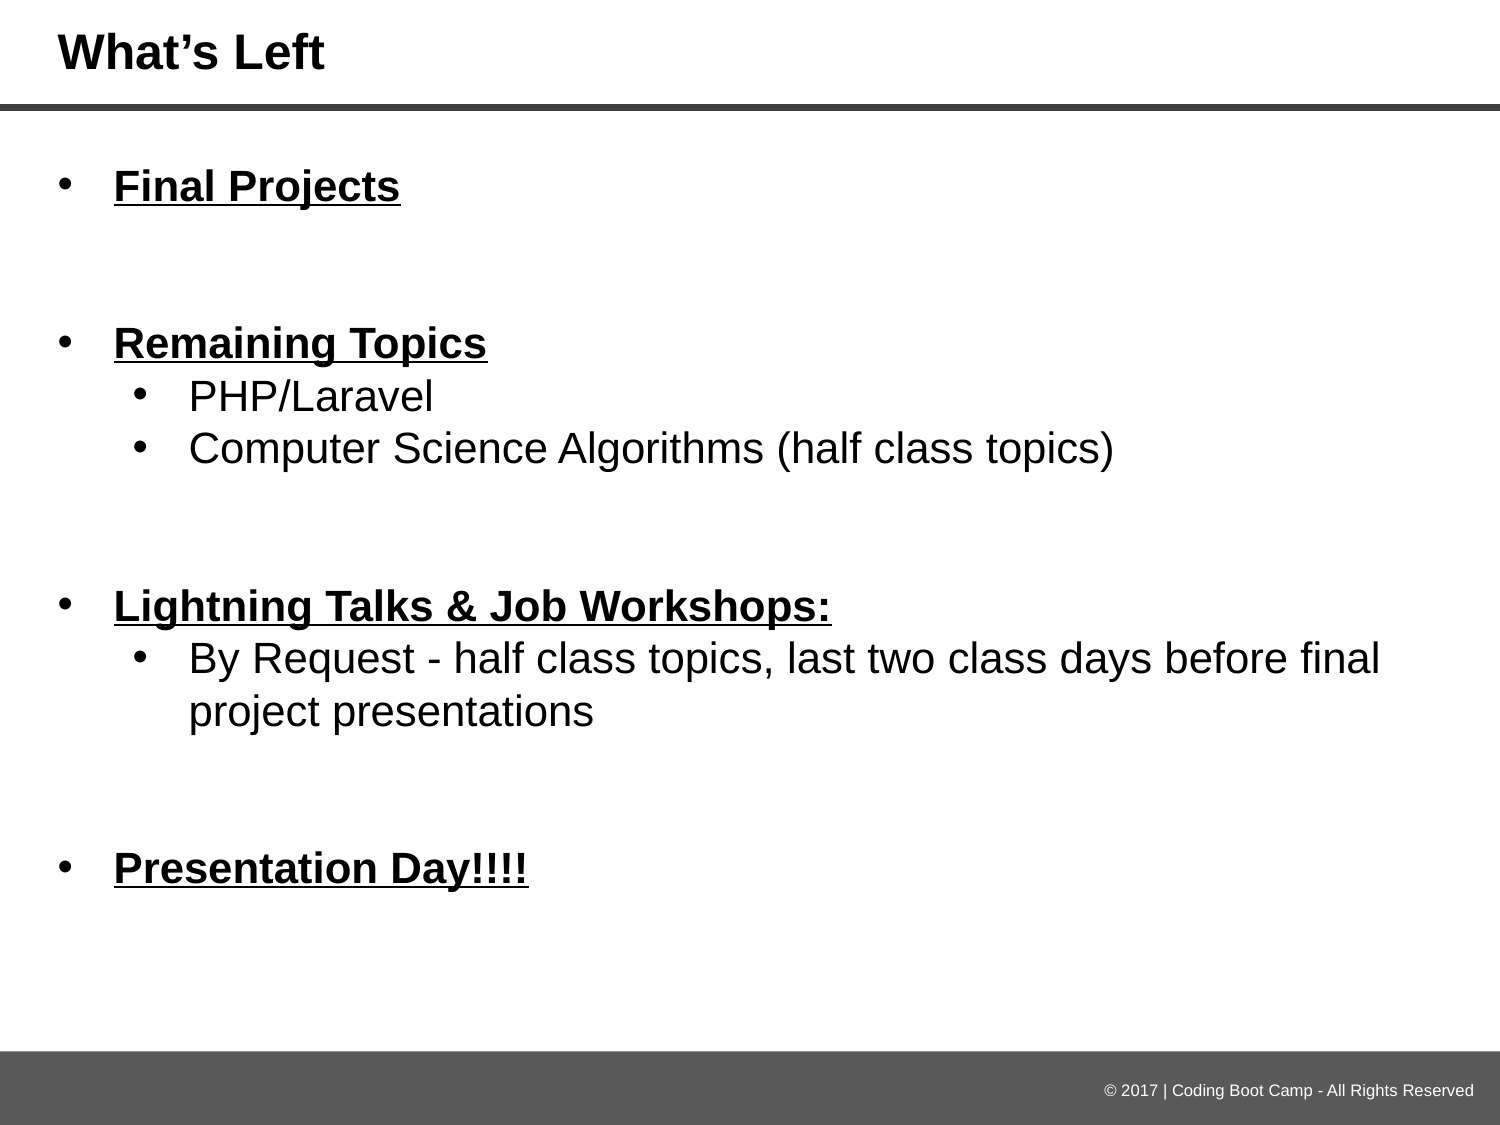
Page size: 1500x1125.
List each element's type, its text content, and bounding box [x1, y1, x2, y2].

text_box Final Projects Remaining Topics PHP/Laravel Computer Science Algorithms (half class topics) Lightning Talks & Job Workshops: By Request - half class topics, last two class days before final project presentations Presentation Day!!!! [49, 149, 1463, 900]
title What’s Left [49, 0, 948, 108]
